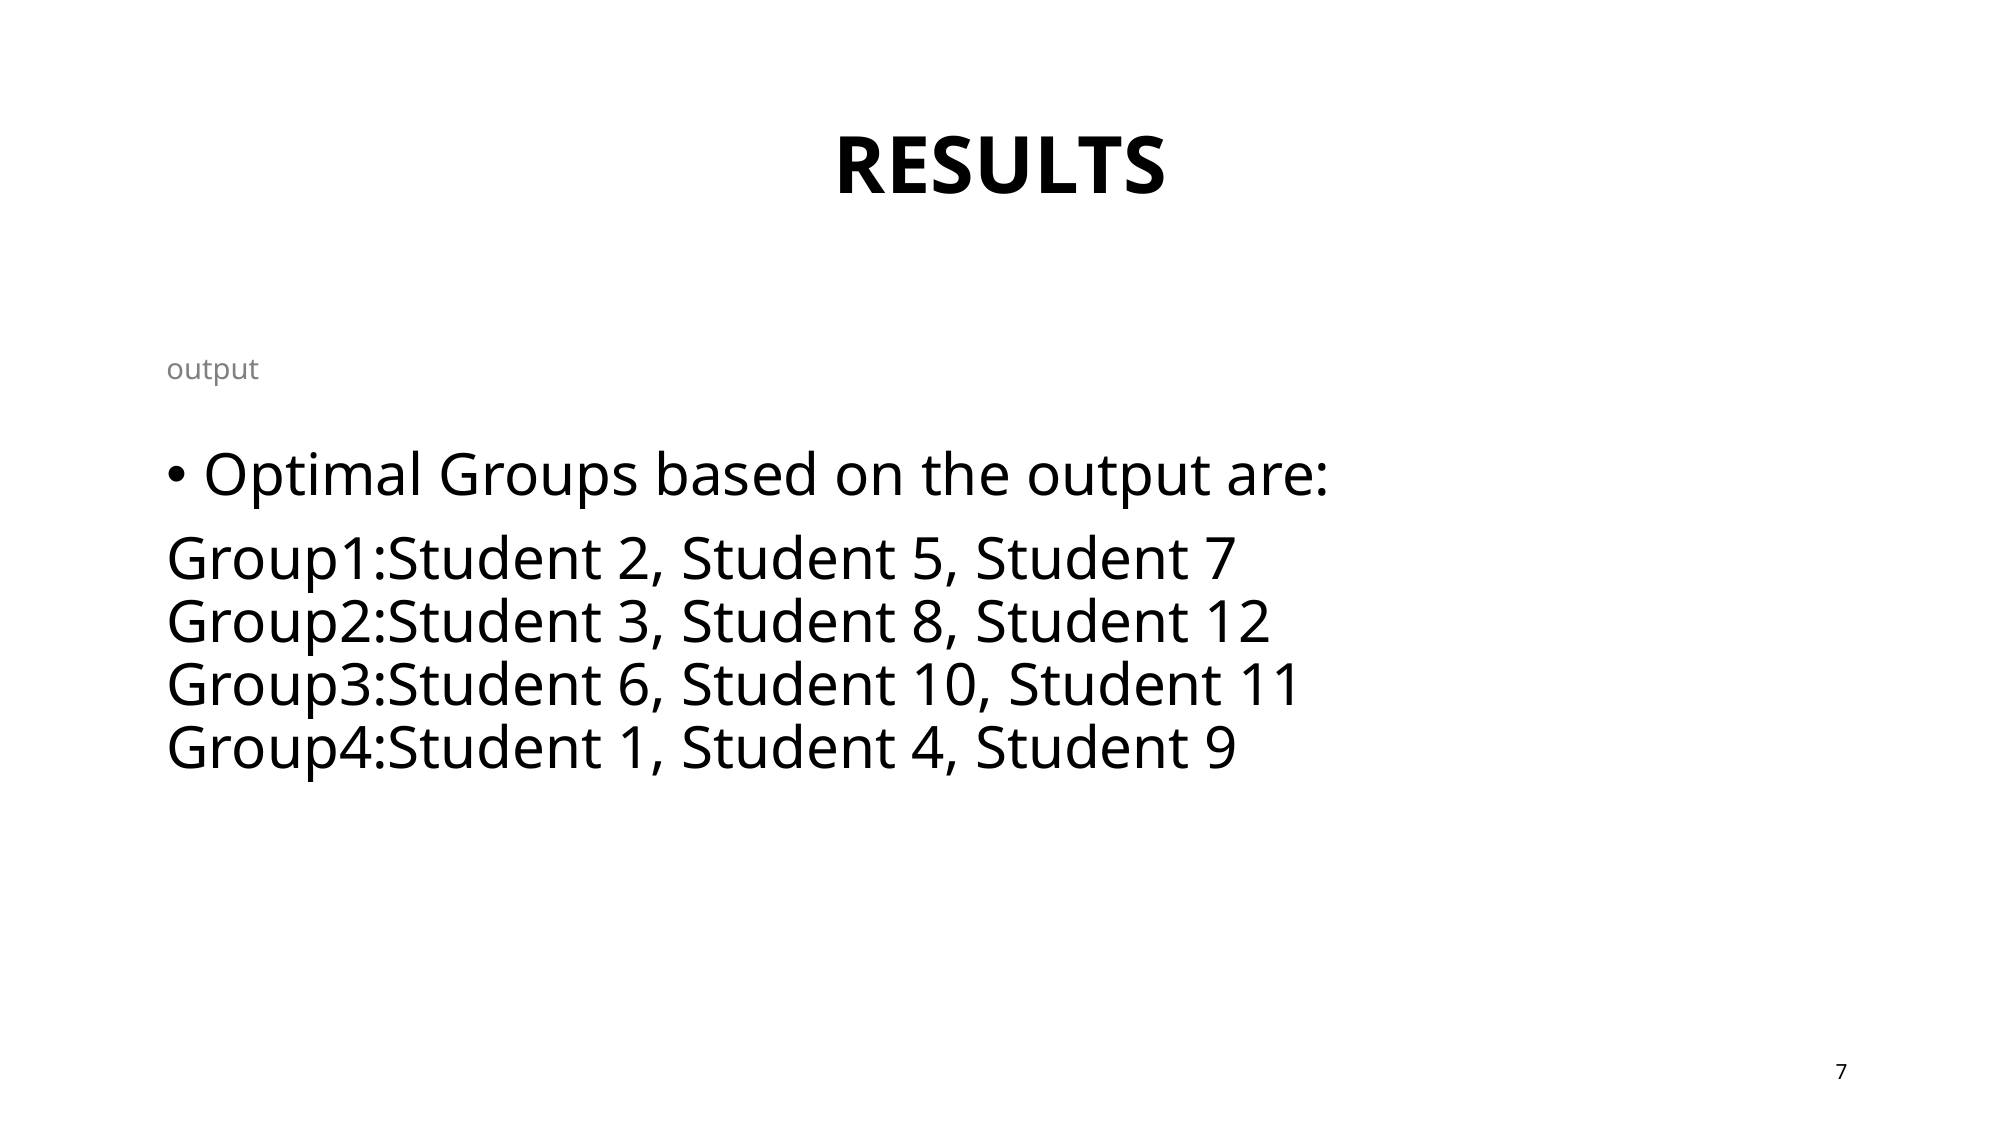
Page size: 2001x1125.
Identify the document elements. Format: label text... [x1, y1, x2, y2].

title results [258, 115, 1743, 221]
slide_number 7 [1412, 1042, 1863, 1103]
list Optimal Groups based on the output are: Group1:Student 2, Student 5, Student 7 Group2:Student 3, Student 8, Student 12 Group3:Student 6, Student 10, Student 11 Group4:Student 1, Student 4, Student 9 [151, 438, 1649, 963]
list output [151, 328, 1689, 393]
